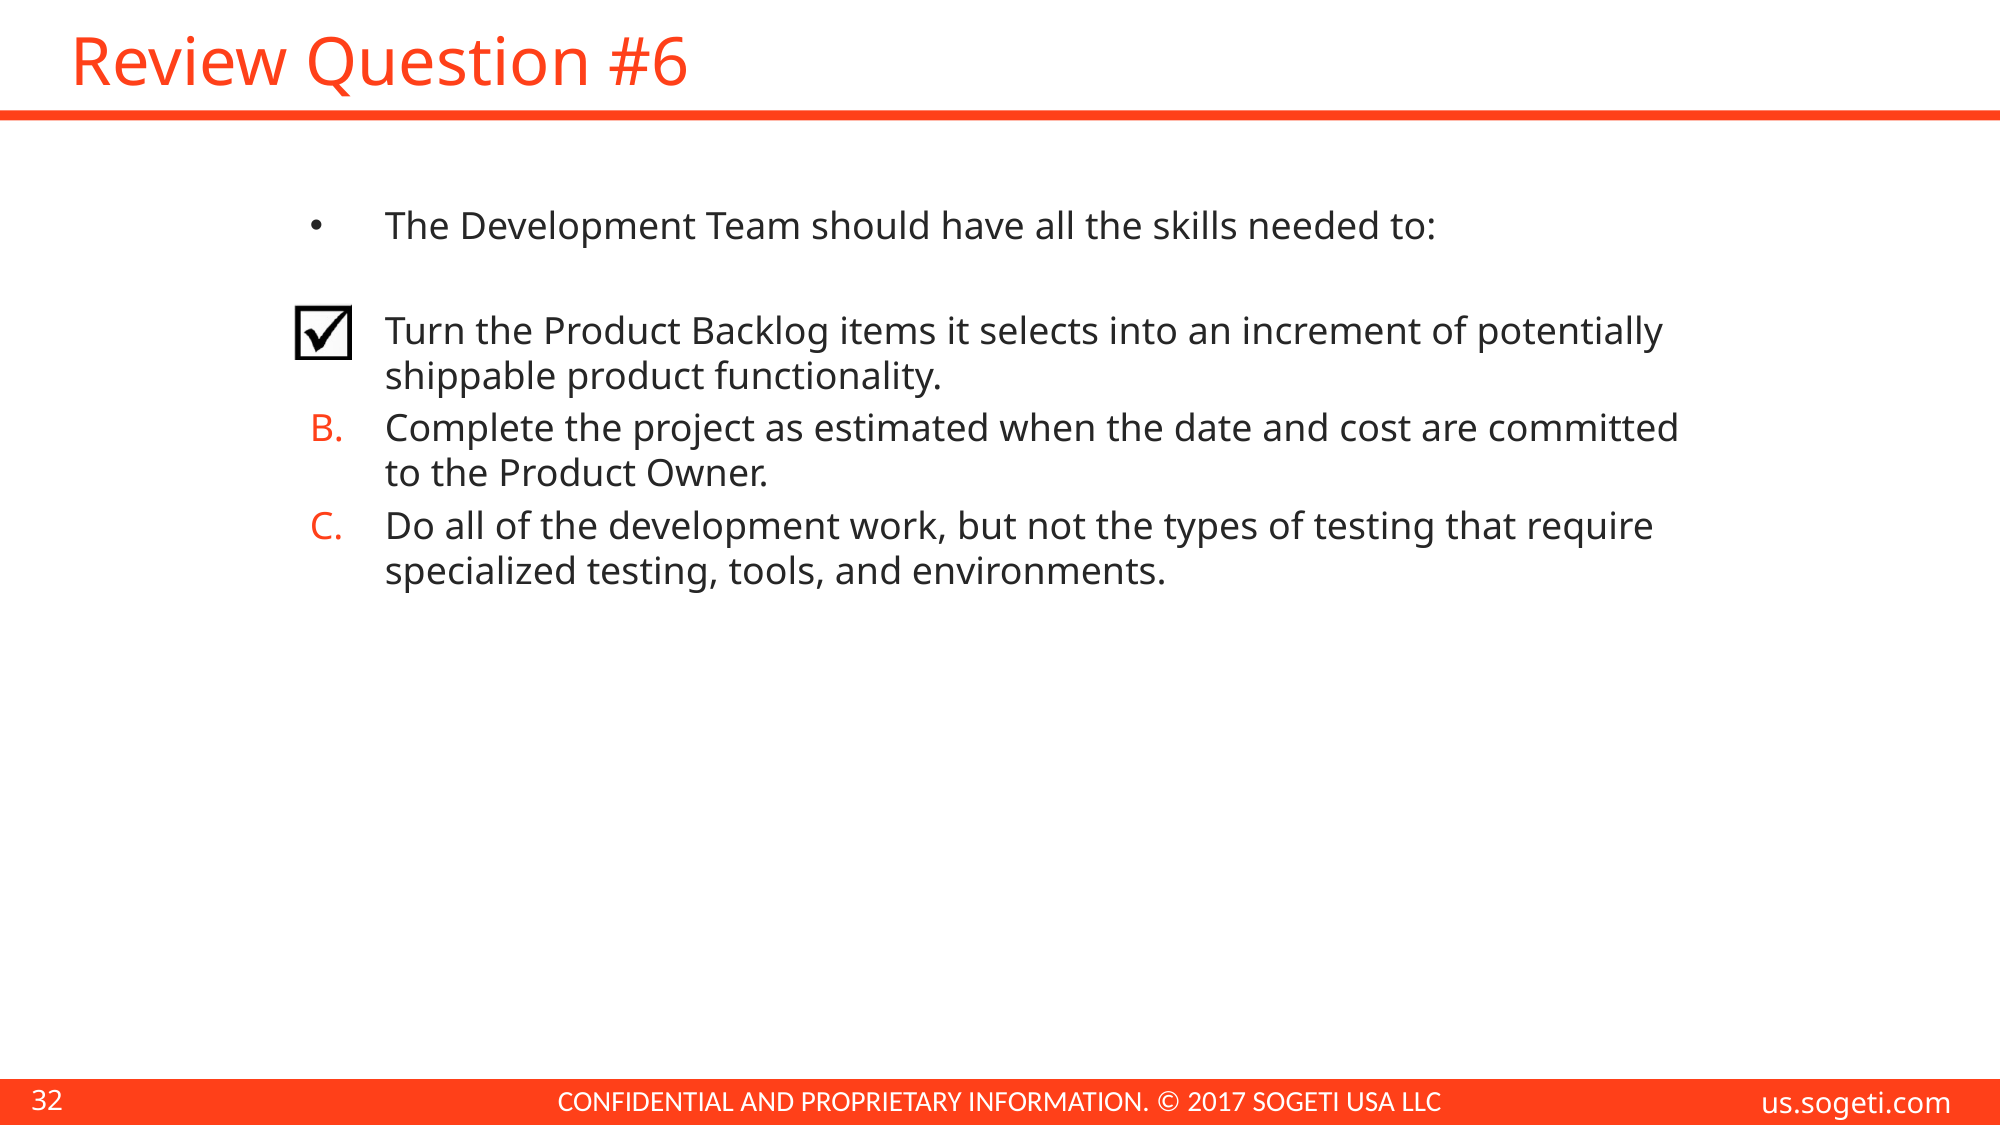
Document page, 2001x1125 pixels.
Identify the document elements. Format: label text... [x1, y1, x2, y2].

picture [294, 303, 352, 361]
title Review Question #6 [55, 7, 1900, 111]
list The Development Team should have all the skills needed to: Turn the Product Backlog items it selects into an increment of potentially shippable product functionality. Complete the project as estimated when the date and cost are committed to the Product Owner. Do all of the development work, but not the types of testing that require specialized testing, tools, and environments. [294, 194, 1718, 712]
